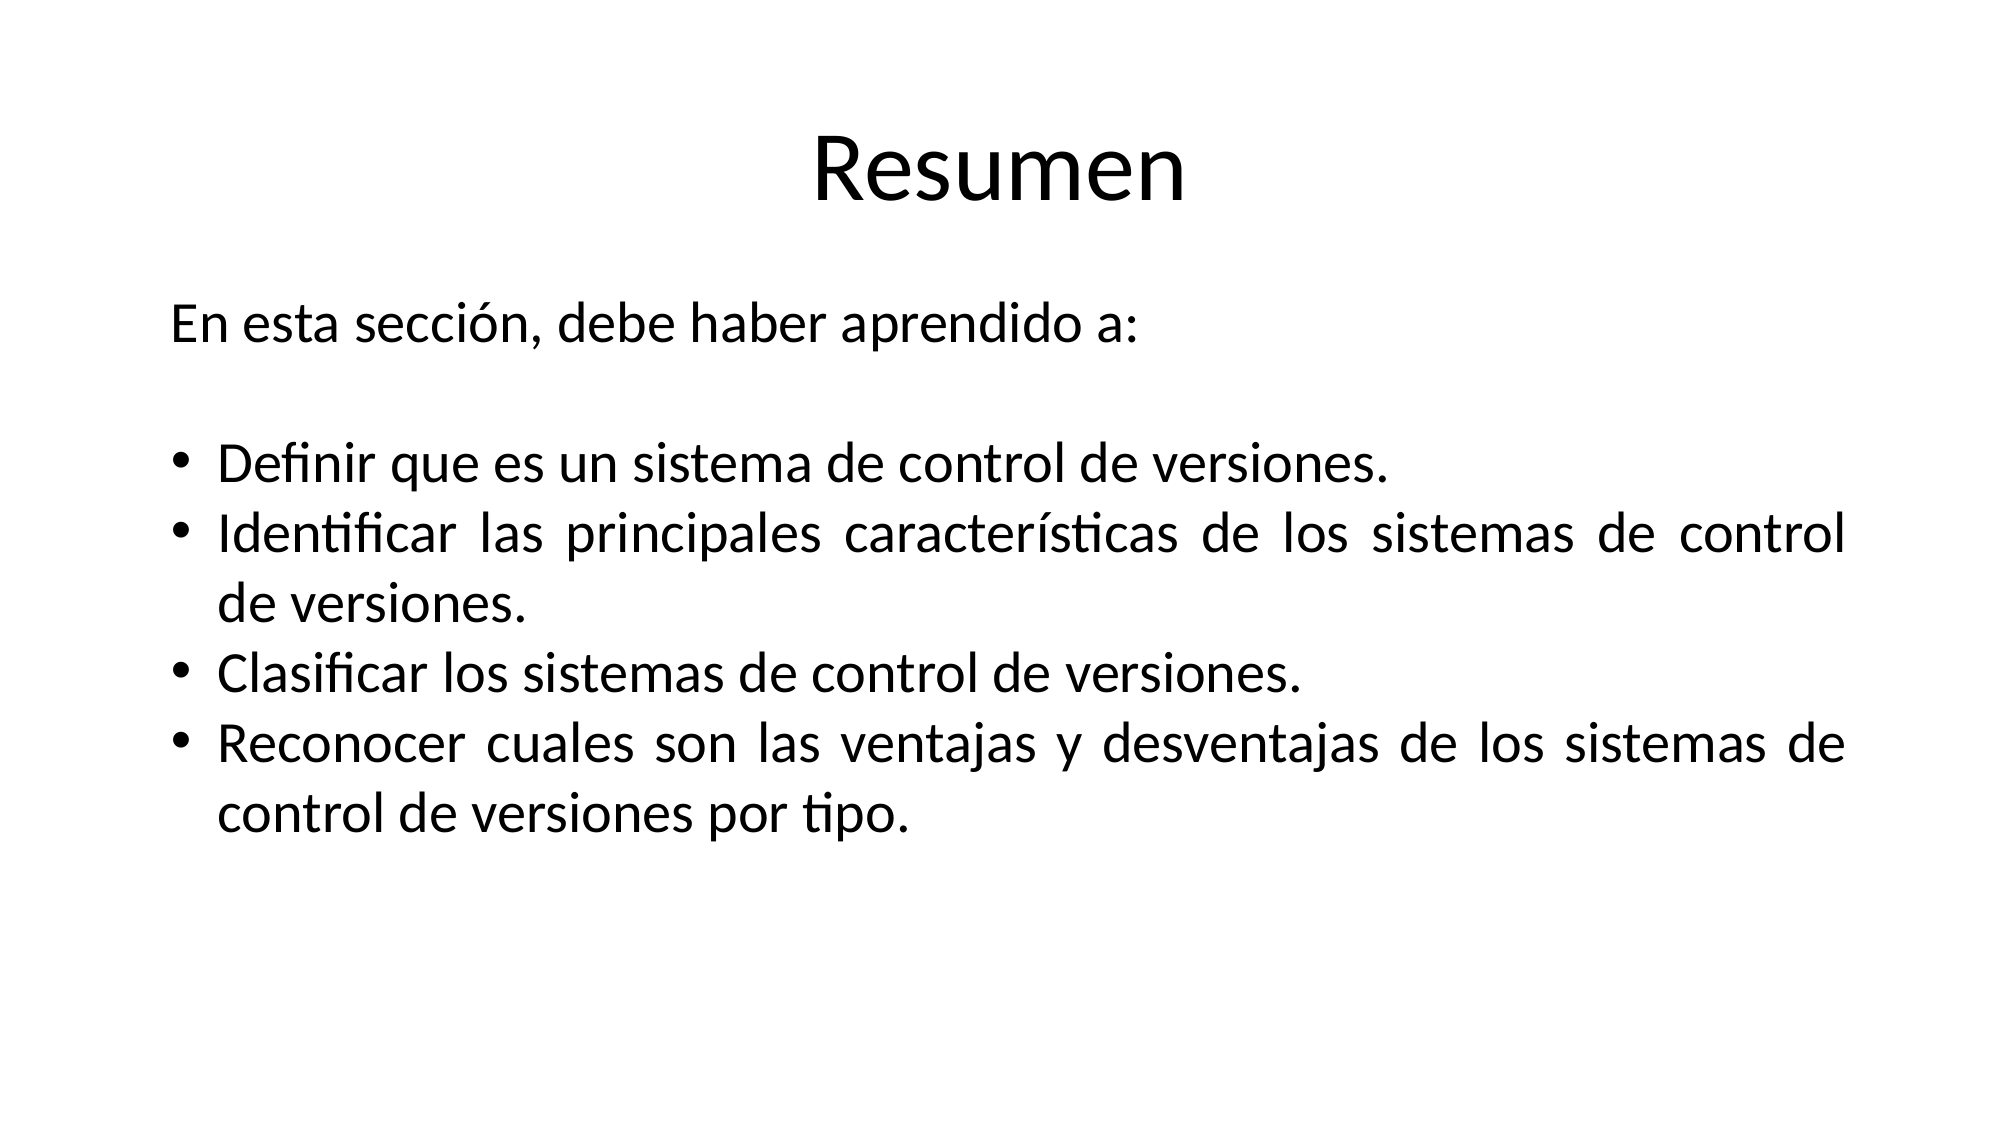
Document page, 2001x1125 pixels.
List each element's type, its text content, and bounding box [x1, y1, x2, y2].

title Resumen [137, 59, 1863, 278]
text_box En esta sección, debe haber aprendido a: Definir que es un sistema de control de versiones. Identificar las principales características de los sistemas de control de versiones. Clasificar los sistemas de control de versiones. Reconocer cuales son las ventajas y desventajas de los sistemas de control de versiones por tipo. [156, 277, 1863, 852]
